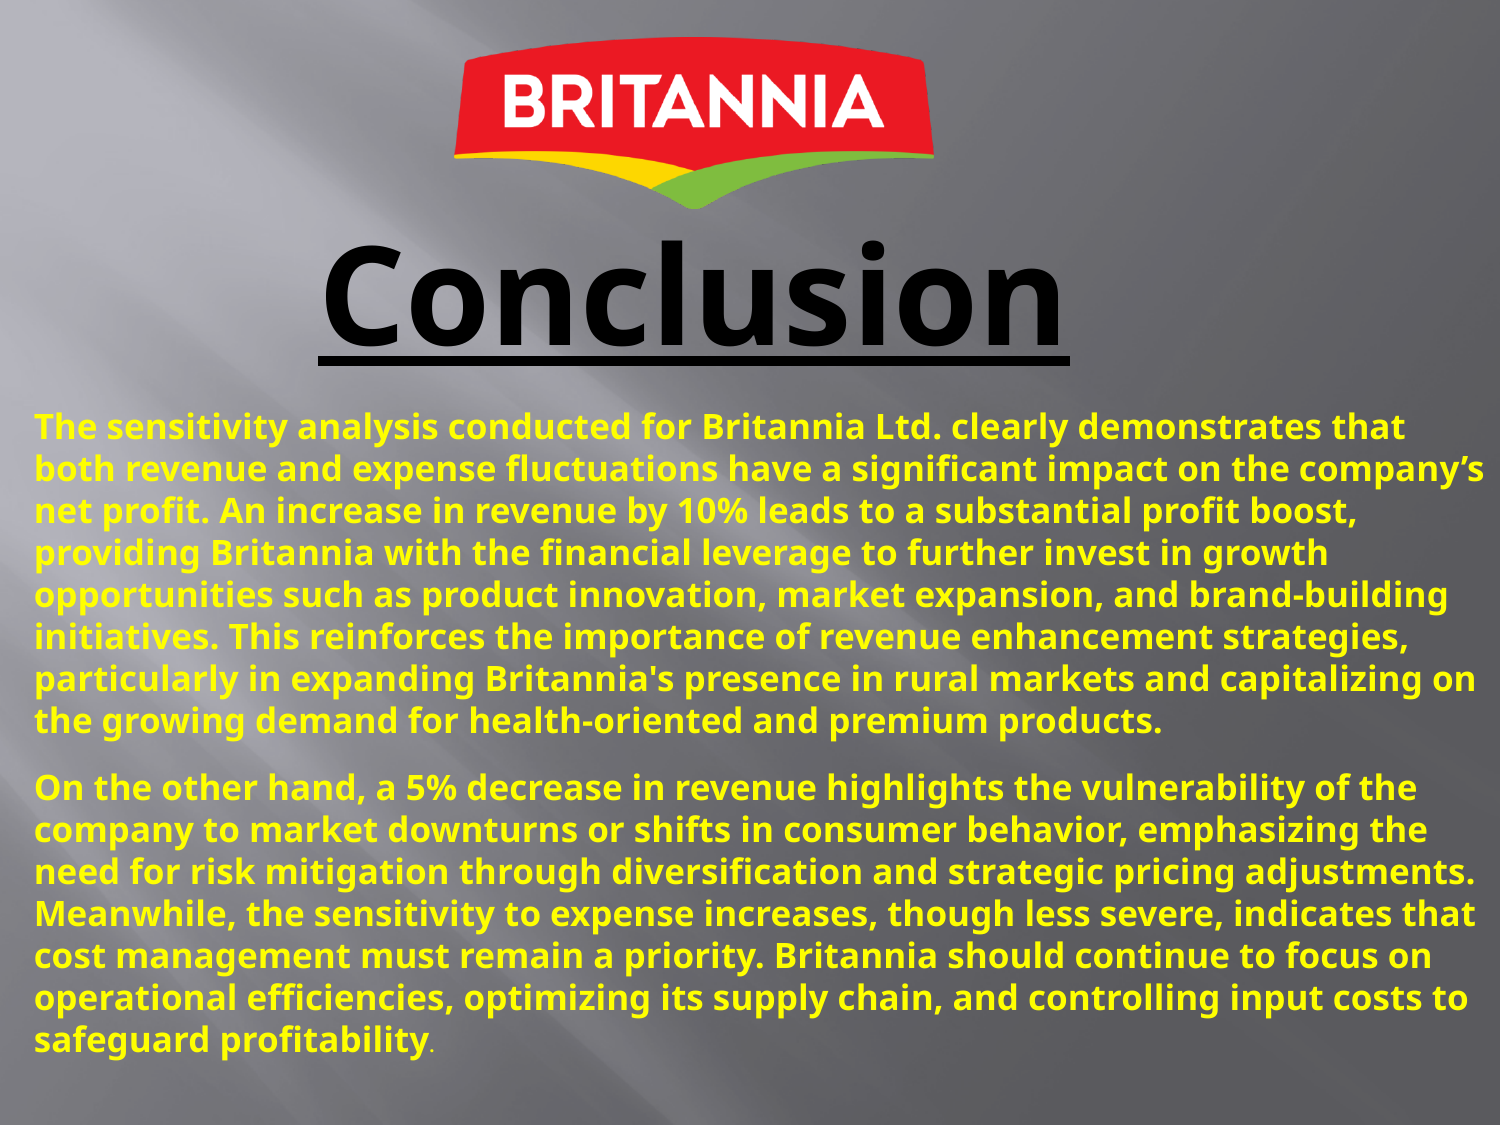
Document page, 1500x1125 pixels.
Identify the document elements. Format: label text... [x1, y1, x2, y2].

list The sensitivity analysis conducted for Britannia Ltd. clearly demonstrates that both revenue and expense fluctuations have a significant impact on the company’s net profit. An increase in revenue by 10% leads to a substantial profit boost, providing Britannia with the financial leverage to further invest in growth opportunities such as product innovation, market expansion, and brand-building initiatives. This reinforces the importance of revenue enhancement strategies, particularly in expanding Britannia's presence in rural markets and capitalizing on the growing demand for health-oriented and premium products. On the other hand, a 5% decrease in revenue highlights the vulnerability of the company to market downturns or shifts in consumer behavior, emphasizing the need for risk mitigation through diversification and strategic pricing adjustments. Meanwhile, the sensitivity to expense increases, though less severe, indicates that cost management must remain a priority. Britannia should continue to focus on operational efficiencies, optimizing its supply chain, and controlling input costs to safeguard profitability. [0, 397, 1500, 1102]
picture [454, 37, 934, 209]
title Conclusion [203, 196, 1185, 386]
